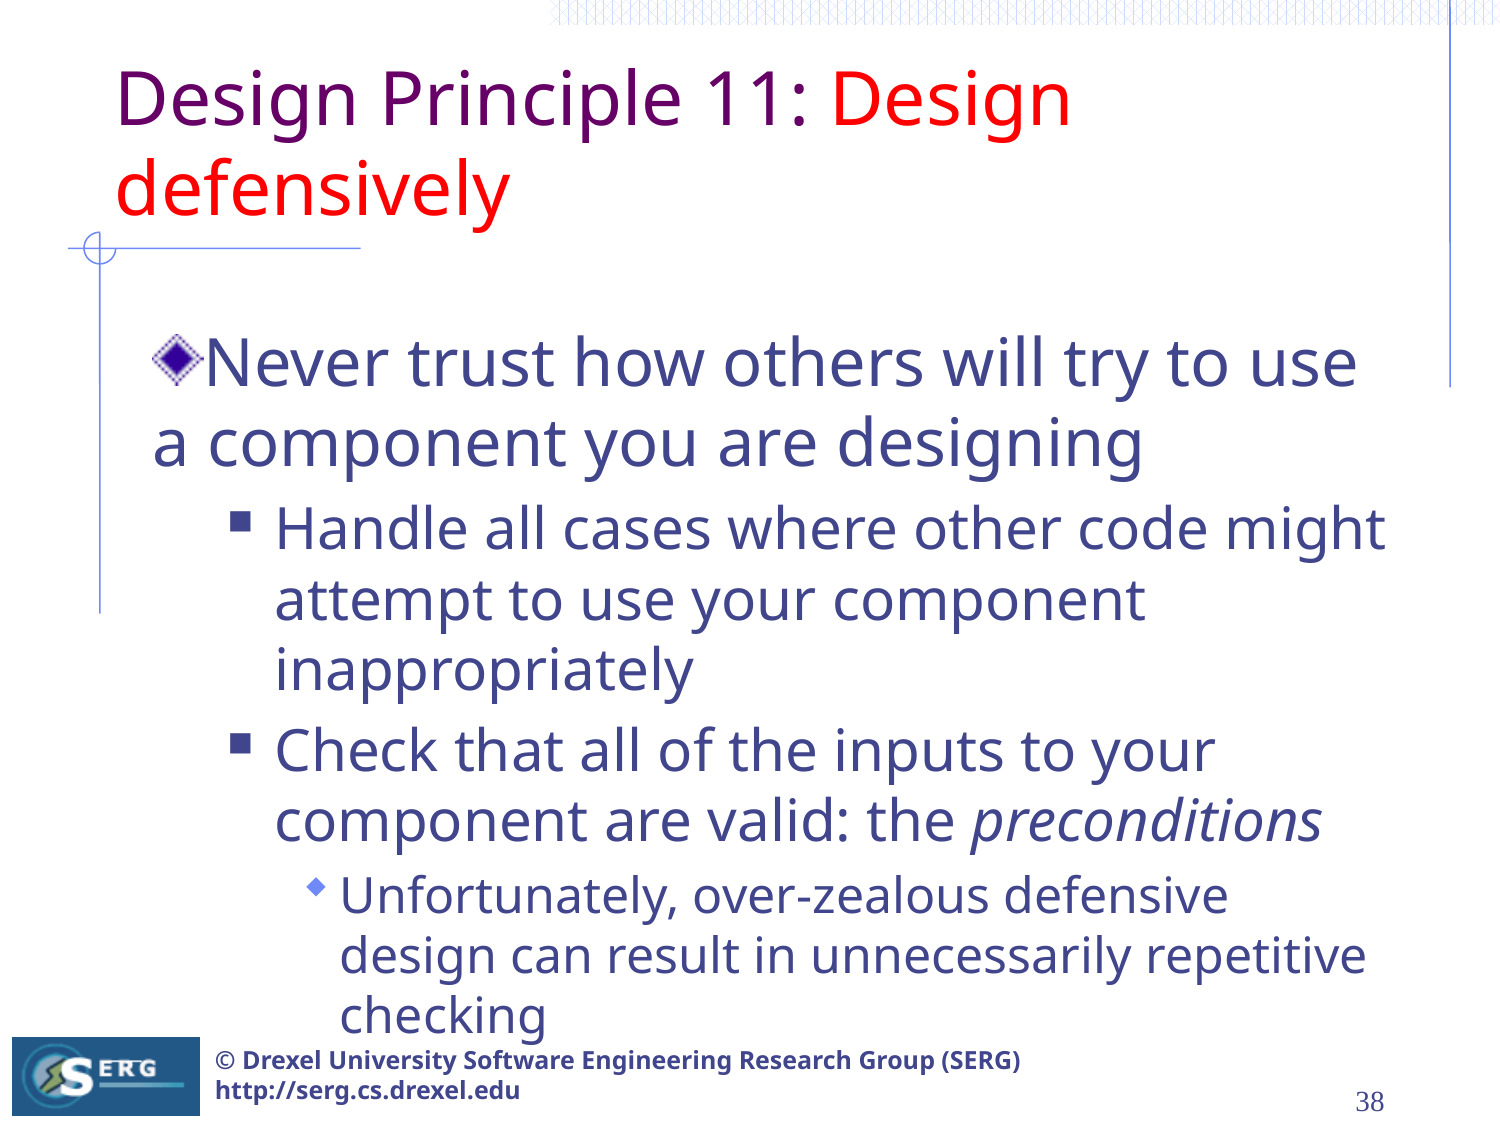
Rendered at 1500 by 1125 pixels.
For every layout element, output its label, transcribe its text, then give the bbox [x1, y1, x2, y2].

title Design Principle 11: Design defensively [99, 50, 1375, 238]
list Never trust how others will try to use a component you are designing Handle all cases where other code might attempt to use your component inappropriately Check that all of the inputs to your component are valid: the preconditions Unfortunately, over-zealous defensive design can result in unnecessarily repetitive checking [137, 312, 1413, 988]
picture [12, 1037, 200, 1116]
picture [152, 334, 204, 386]
slide_number 38 [1325, 1050, 1400, 1125]
